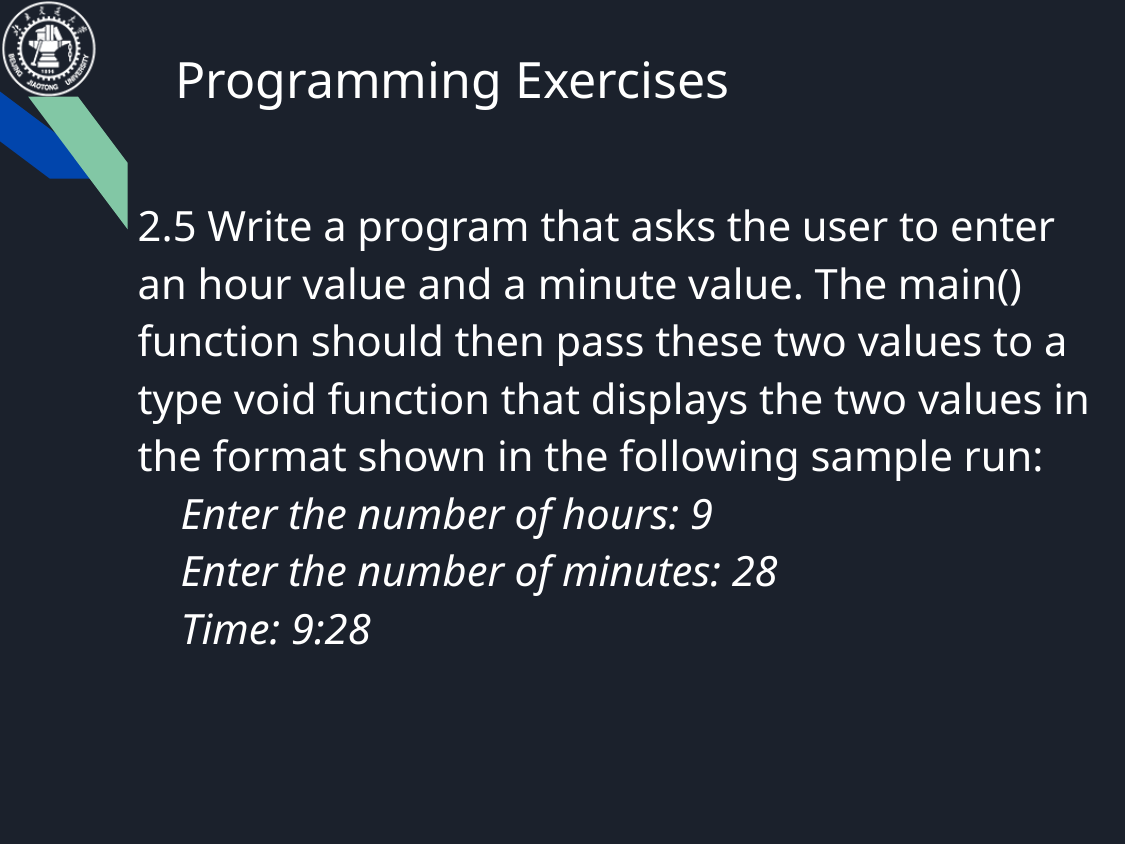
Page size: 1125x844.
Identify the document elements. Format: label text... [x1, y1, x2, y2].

list 2.5 Write a program that asks the user to enter an hour value and a minute value. The main() function should then pass these two values to a type void function that displays the two values in the format shown in the following sample run: Enter the number of hours: 9 Enter the number of minutes: 28 Time: 9:28 [126, 181, 1114, 540]
title Programming Exercises [164, 37, 1031, 150]
picture [0, 0, 100, 97]
